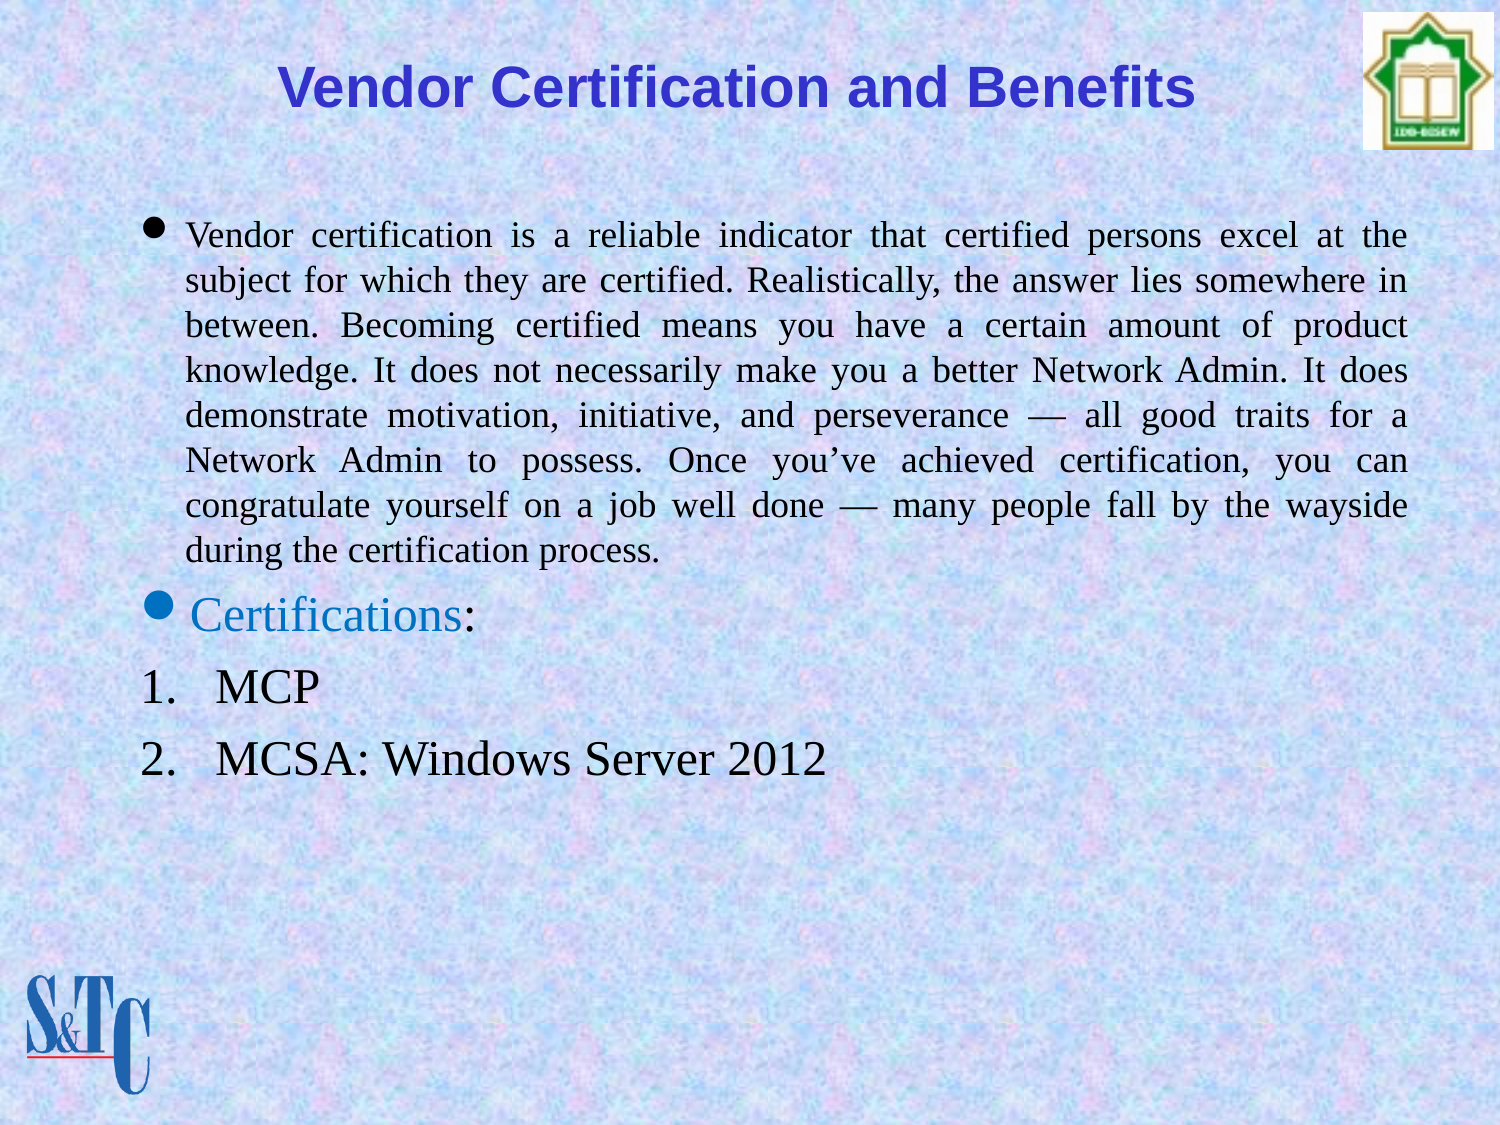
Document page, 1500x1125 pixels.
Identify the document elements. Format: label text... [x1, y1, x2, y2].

title Vendor Certification and Benefits [125, 12, 1350, 137]
picture [0, 0, 1500, 1125]
list Vendor certification is a reliable indicator that certified persons excel at the subject for which they are certified. Realistically, the answer lies somewhere in between. Becoming certified means you have a certain amount of product knowledge. It does not necessarily make you a better Network Admin. It does demonstrate motivation, initiative, and perseverance — all good traits for a Network Admin to possess. Once you’ve achieved certification, you can congratulate yourself on a job well done — many people fall by the wayside during the certification process. Certifications: MCP MCSA: Windows Server 2012 [125, 137, 1425, 1075]
